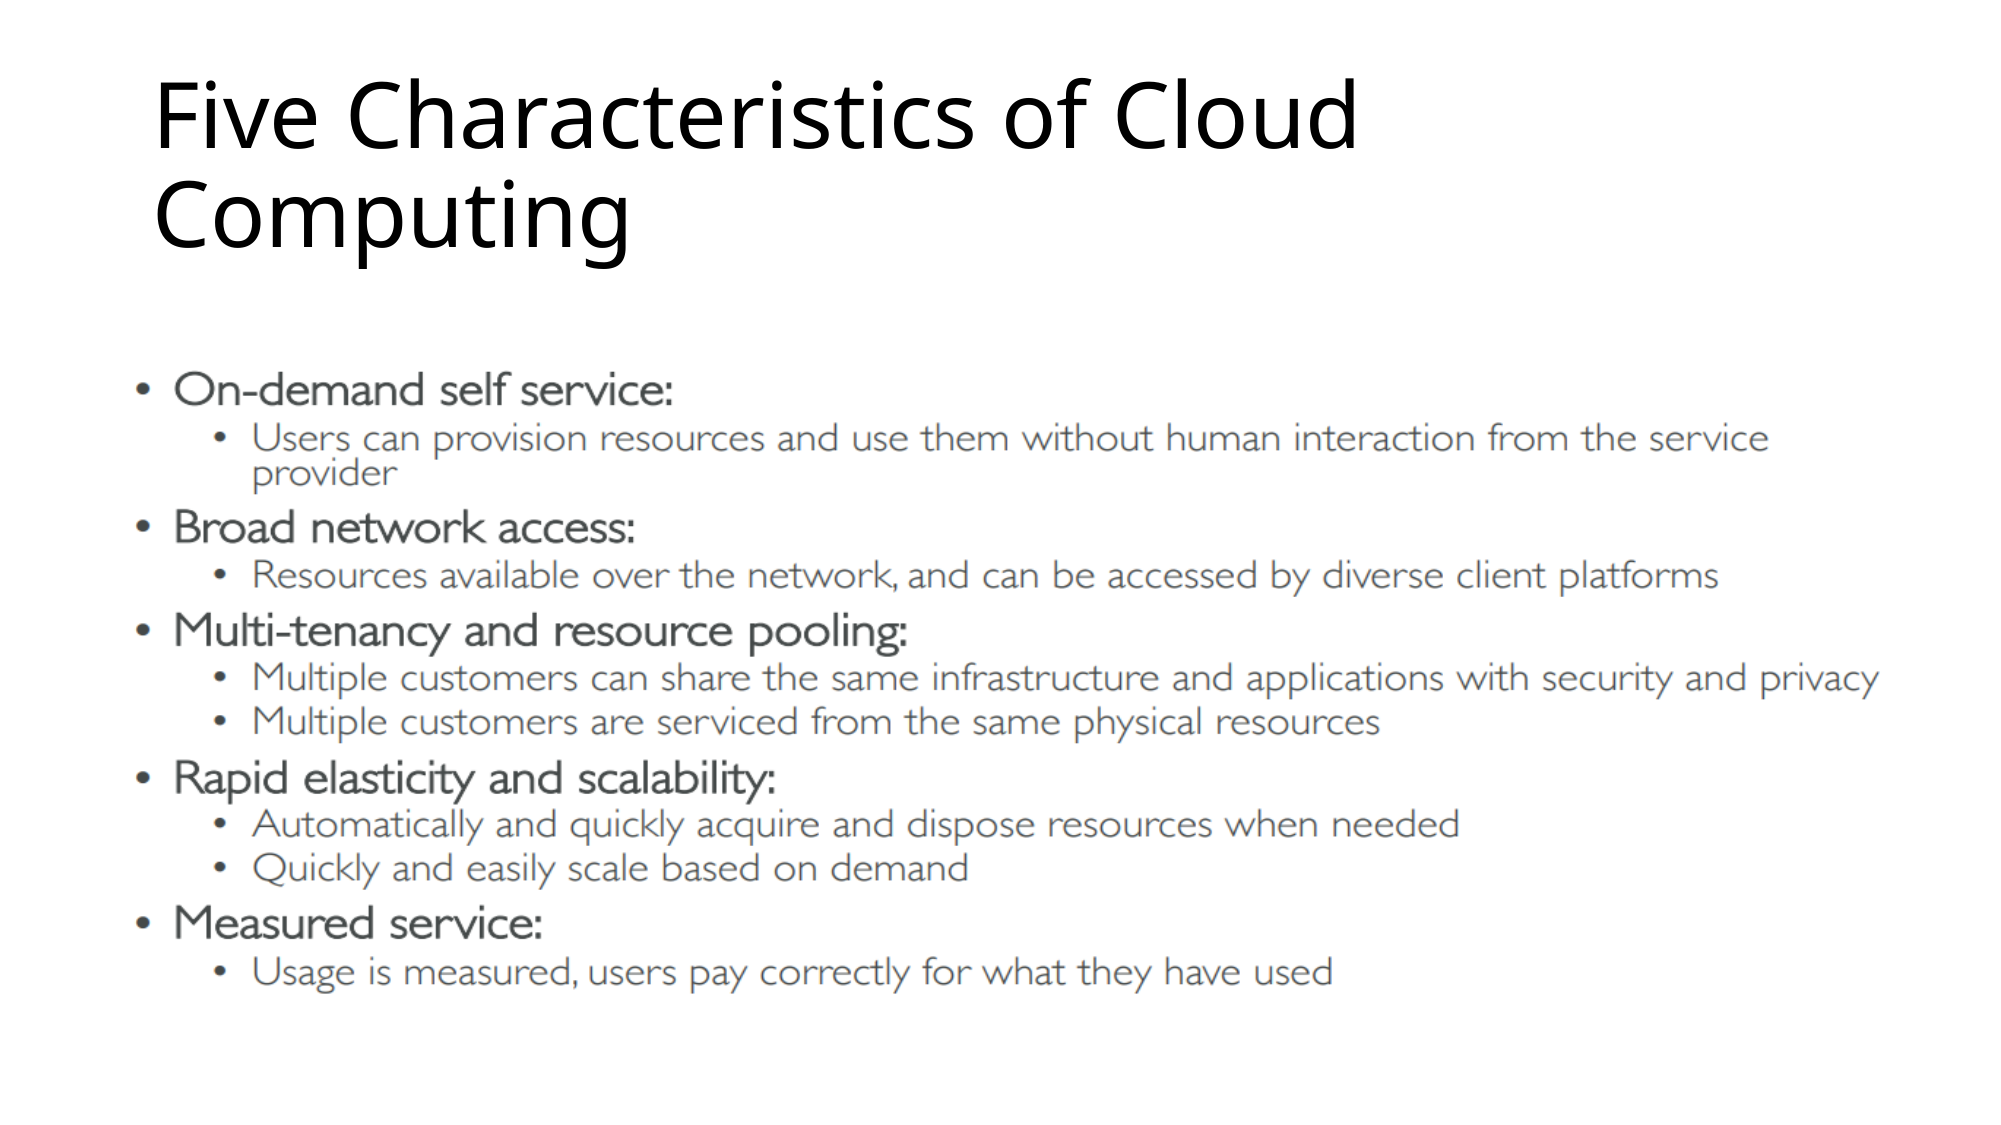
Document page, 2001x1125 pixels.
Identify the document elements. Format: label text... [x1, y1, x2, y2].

title Five Characteristics of Cloud Computing [137, 59, 1863, 278]
picture [62, 324, 1953, 1039]
